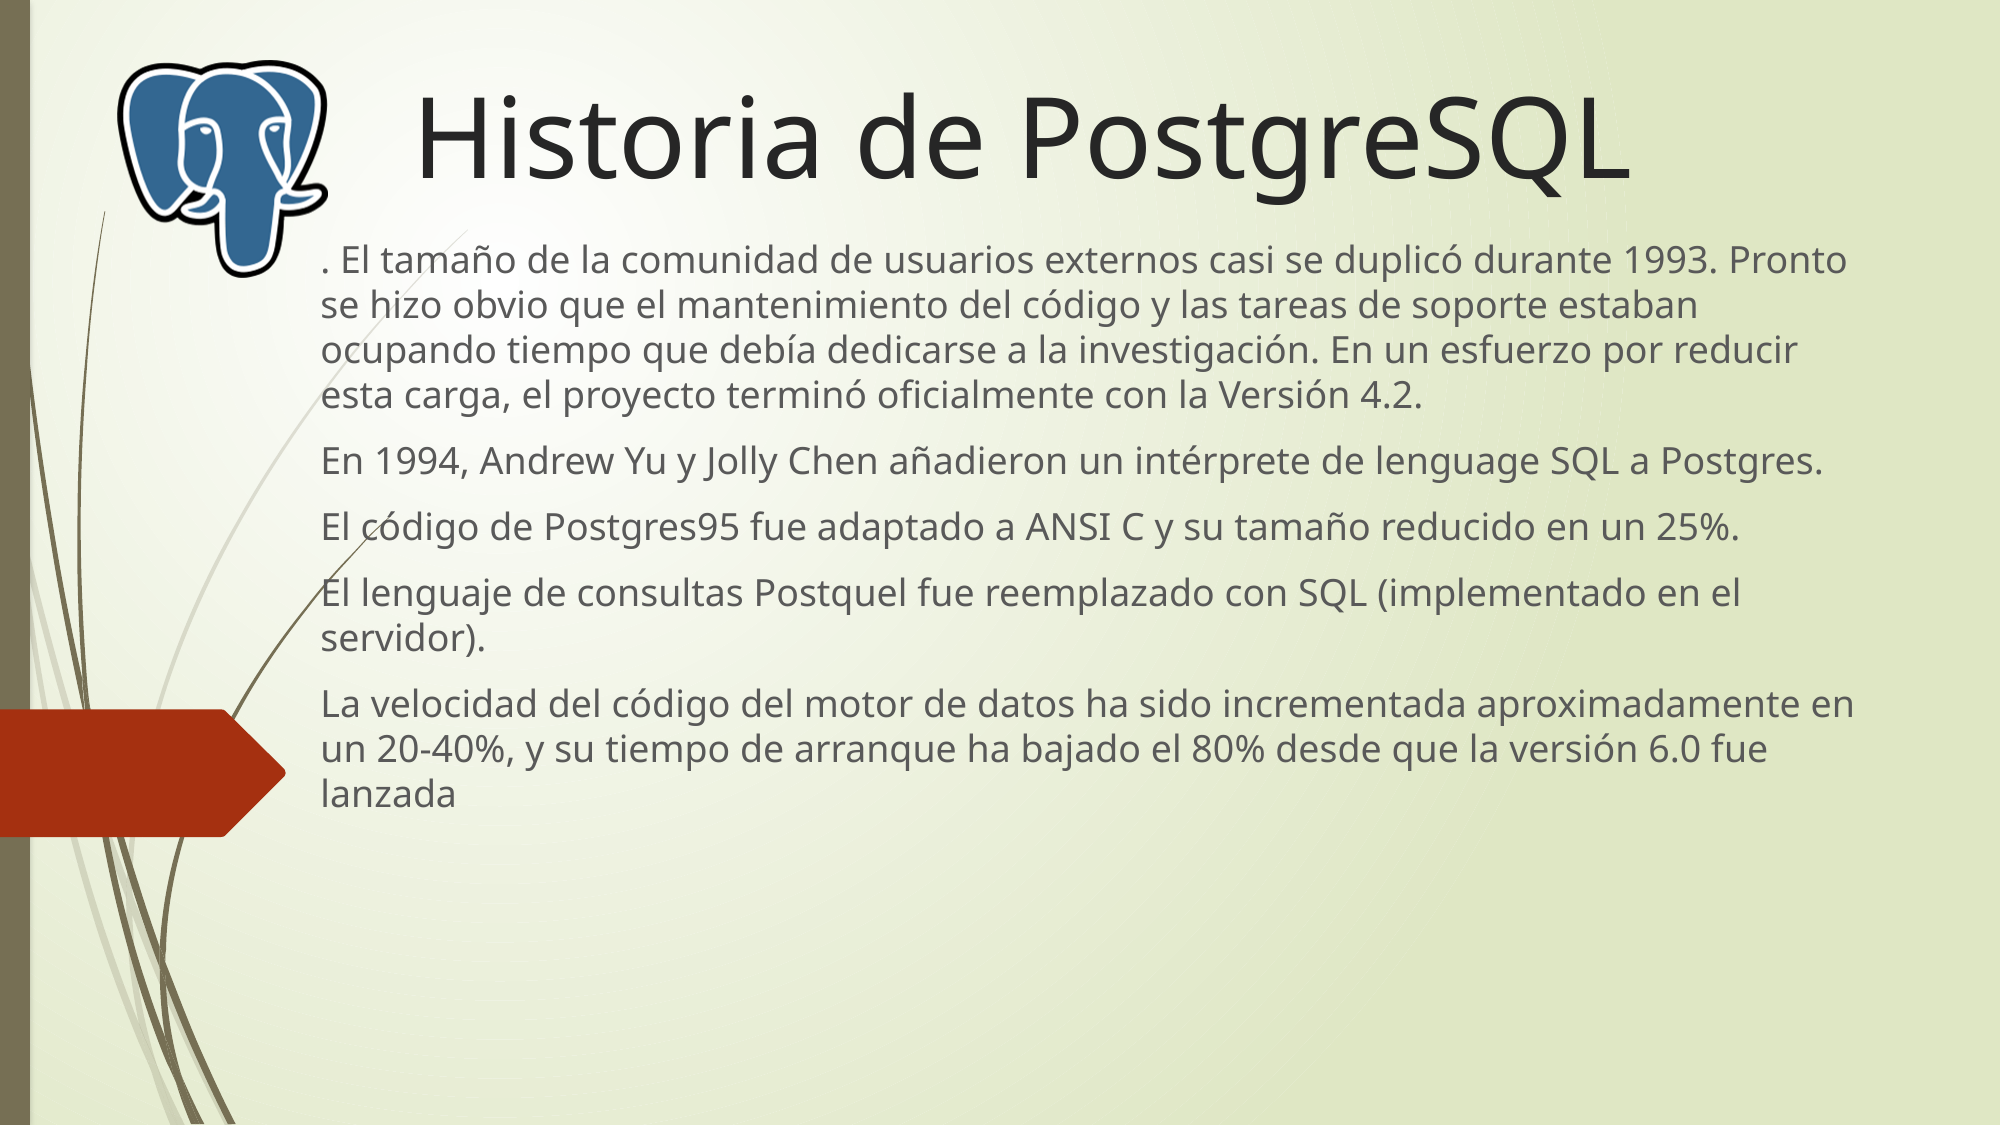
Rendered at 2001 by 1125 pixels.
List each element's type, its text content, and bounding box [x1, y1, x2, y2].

picture [116, 60, 329, 278]
subtitle . El tamaño de la comunidad de usuarios externos casi se duplicó durante 1993. Pronto se hizo obvio que el mantenimiento del código y las tareas de soporte estaban ocupando tiempo que debía dedicarse a la investigación. En un esfuerzo por reducir esta carga, el proyecto terminó oficialmente con la Versión 4.2. En 1994, Andrew Yu y Jolly Chen añadieron un intérprete de lenguage SQL a Postgres. El código de Postgres95 fue adaptado a ANSI C y su tamaño reducido en un 25%. El lenguaje de consultas Postquel fue reemplazado con SQL (implementado en el servidor). La velocidad del código del motor de datos ha sido incrementada aproximadamente en un 20-40%, y su tiempo de arranque ha bajado el 80% desde que la versión 6.0 fue lanzada [305, 228, 1888, 969]
title Historia de PostgreSQL [397, 31, 1860, 209]
